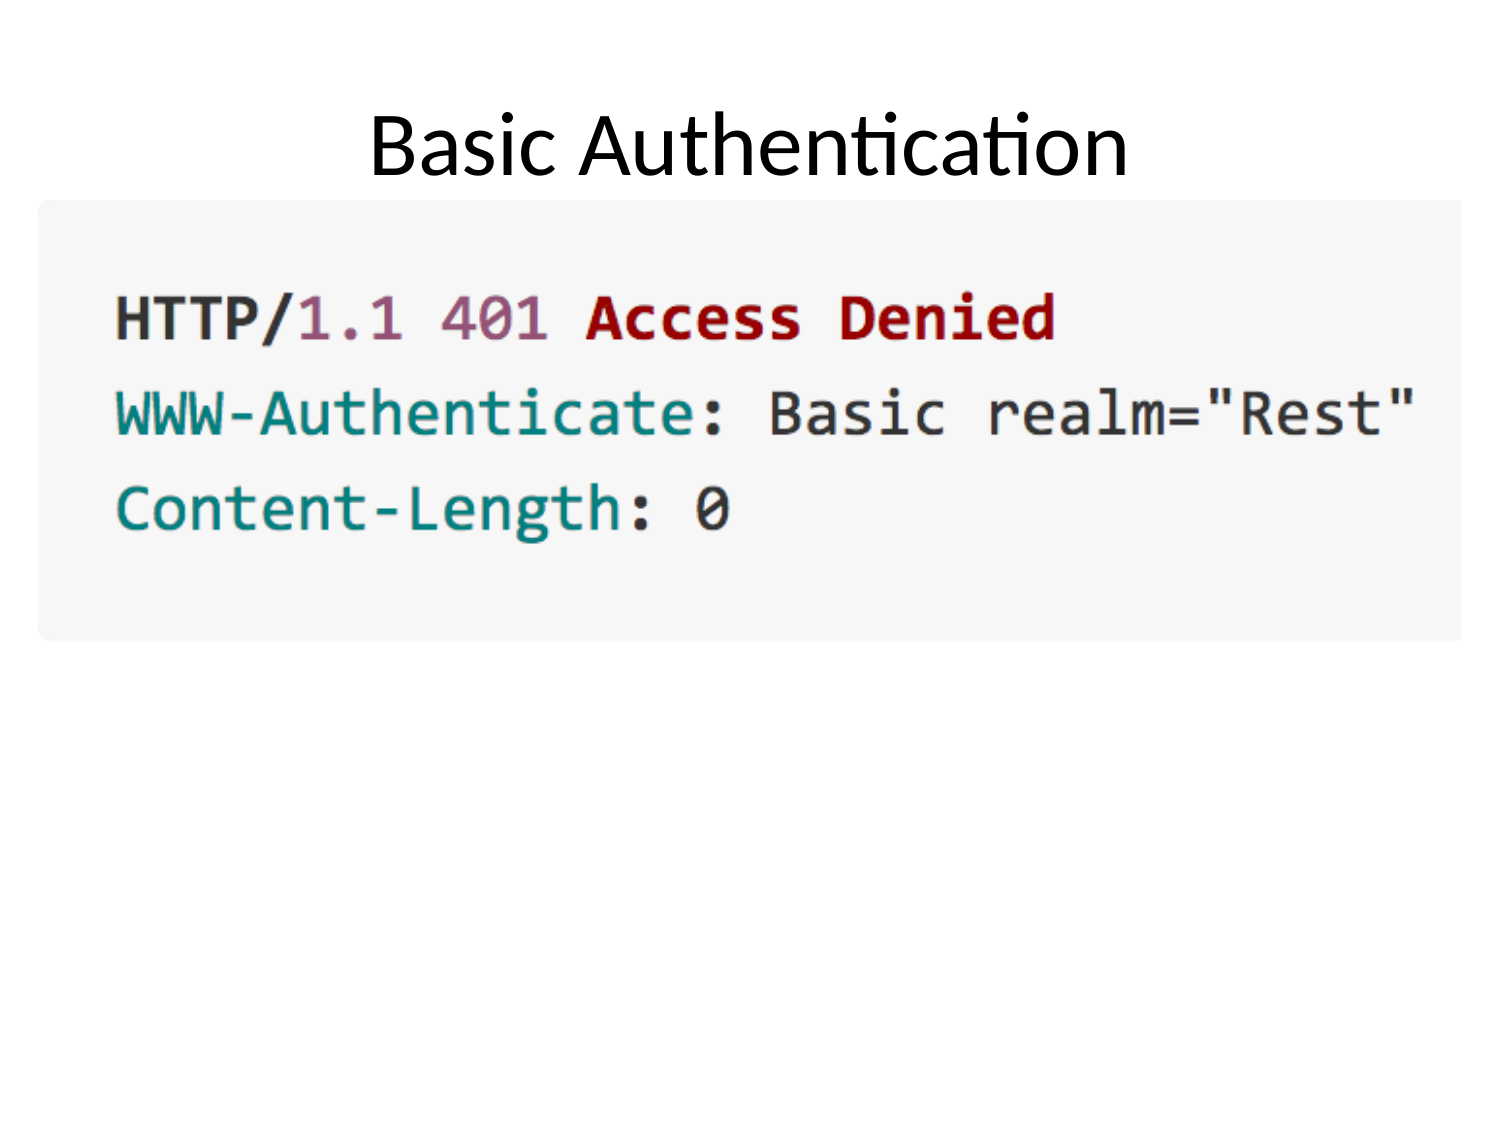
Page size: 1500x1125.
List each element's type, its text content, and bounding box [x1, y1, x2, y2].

picture [38, 200, 1462, 643]
title Basic Authentication [75, 45, 1425, 199]
